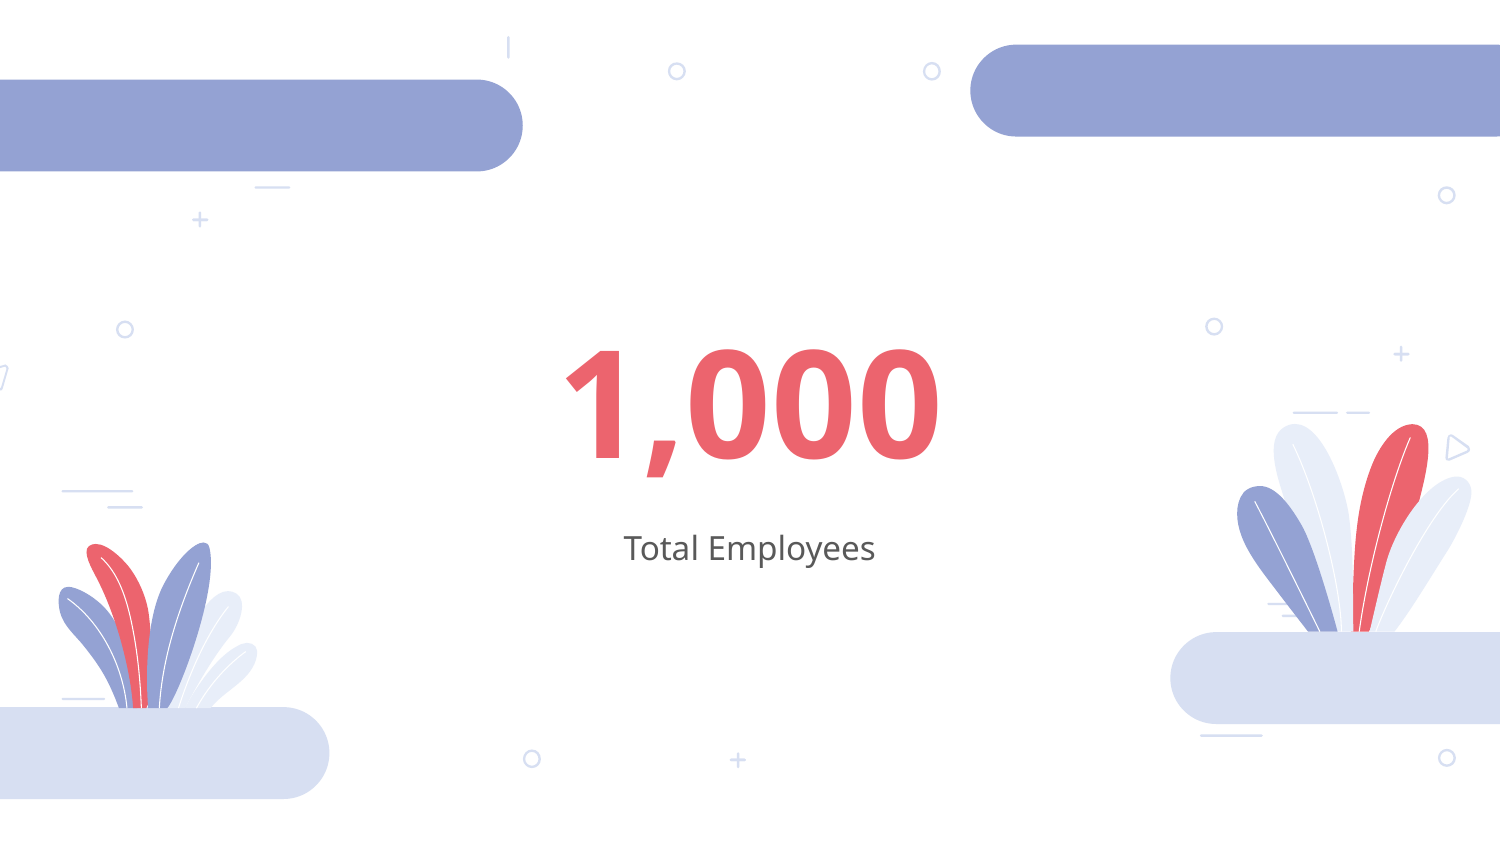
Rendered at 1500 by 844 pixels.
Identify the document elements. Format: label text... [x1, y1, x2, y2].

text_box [56, 542, 258, 709]
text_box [1233, 423, 1476, 632]
list Total Employees [469, 512, 1031, 608]
title 1,000 [183, 181, 1317, 504]
